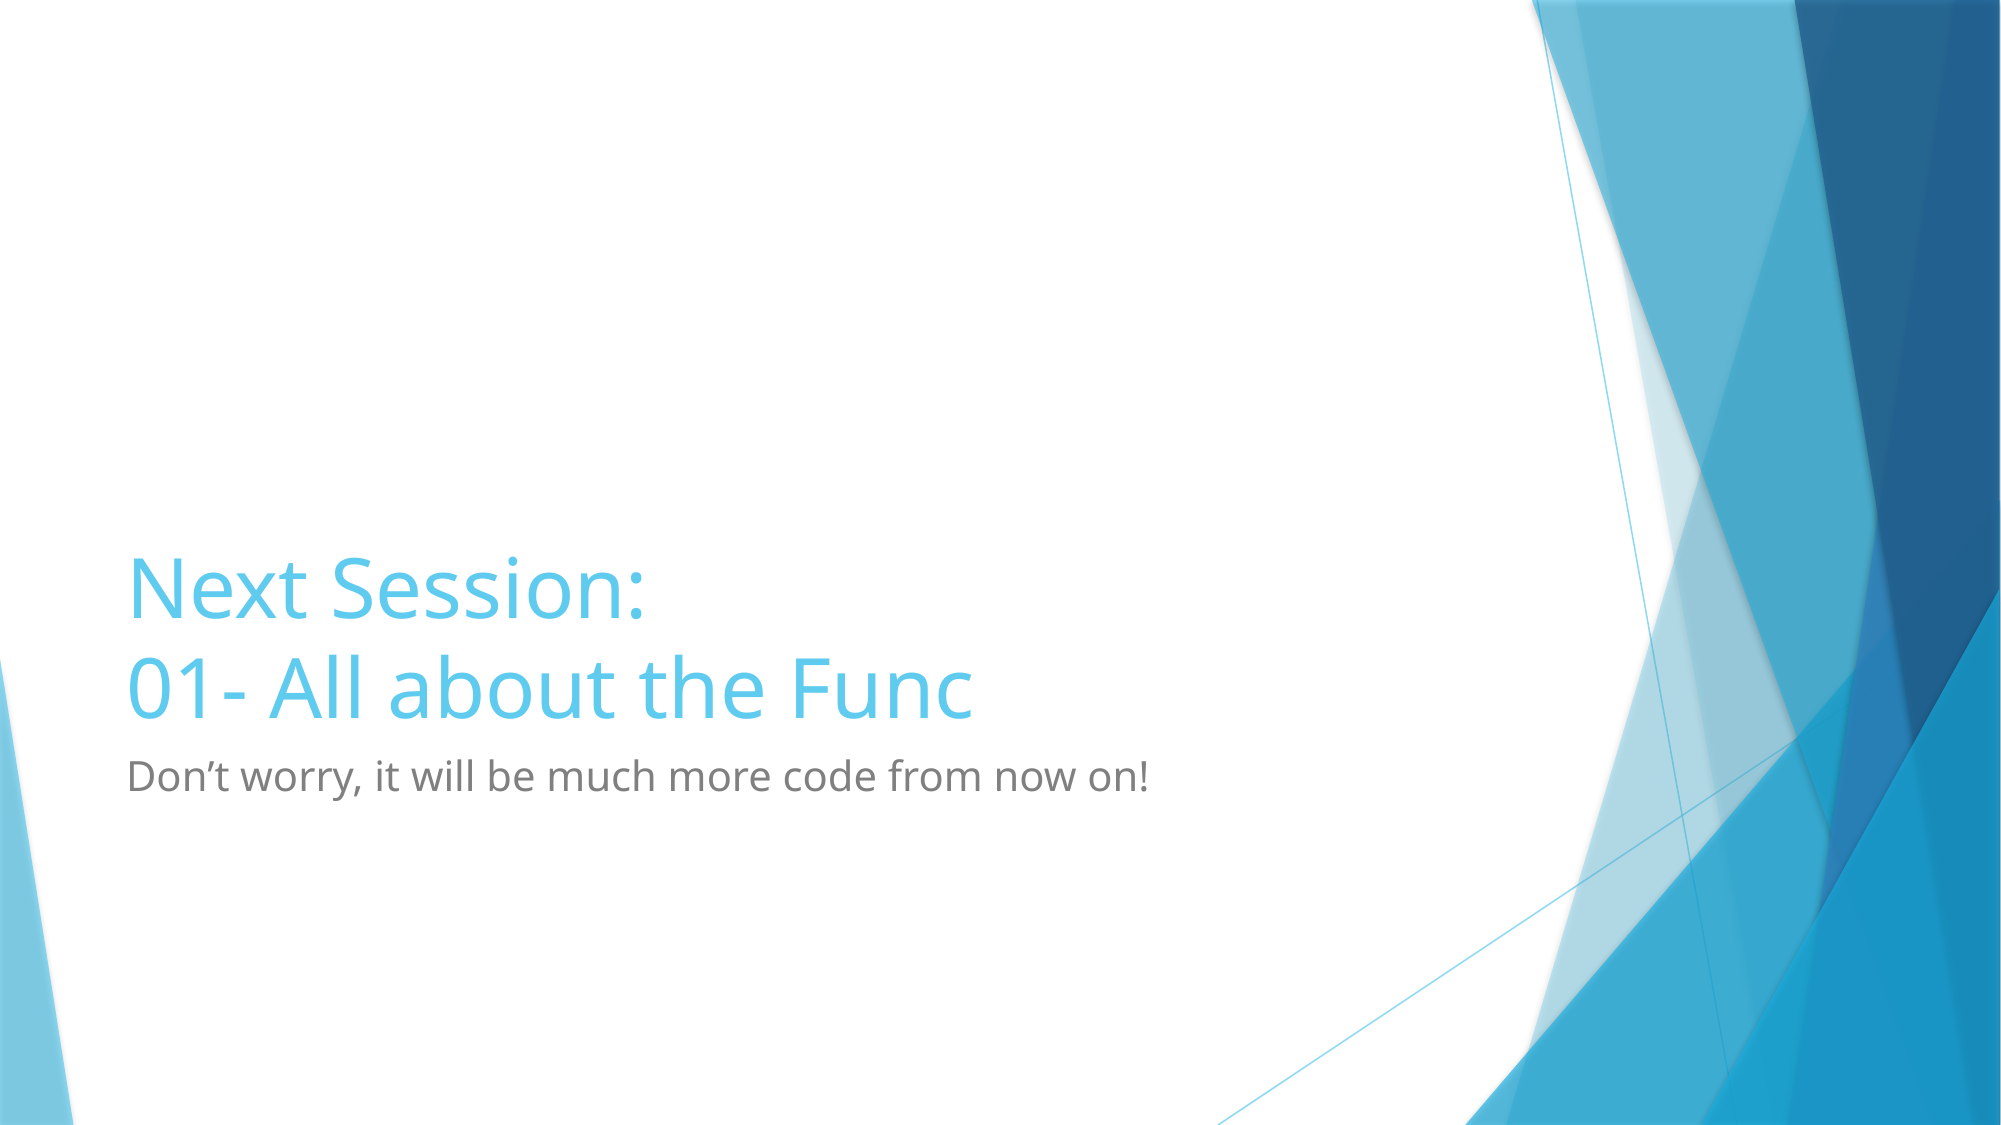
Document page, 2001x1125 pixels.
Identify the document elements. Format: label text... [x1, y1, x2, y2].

title Next Session: 01- All about the Func [111, 443, 1522, 742]
list Don’t worry, it will be much more code from now on! [111, 742, 1522, 884]
